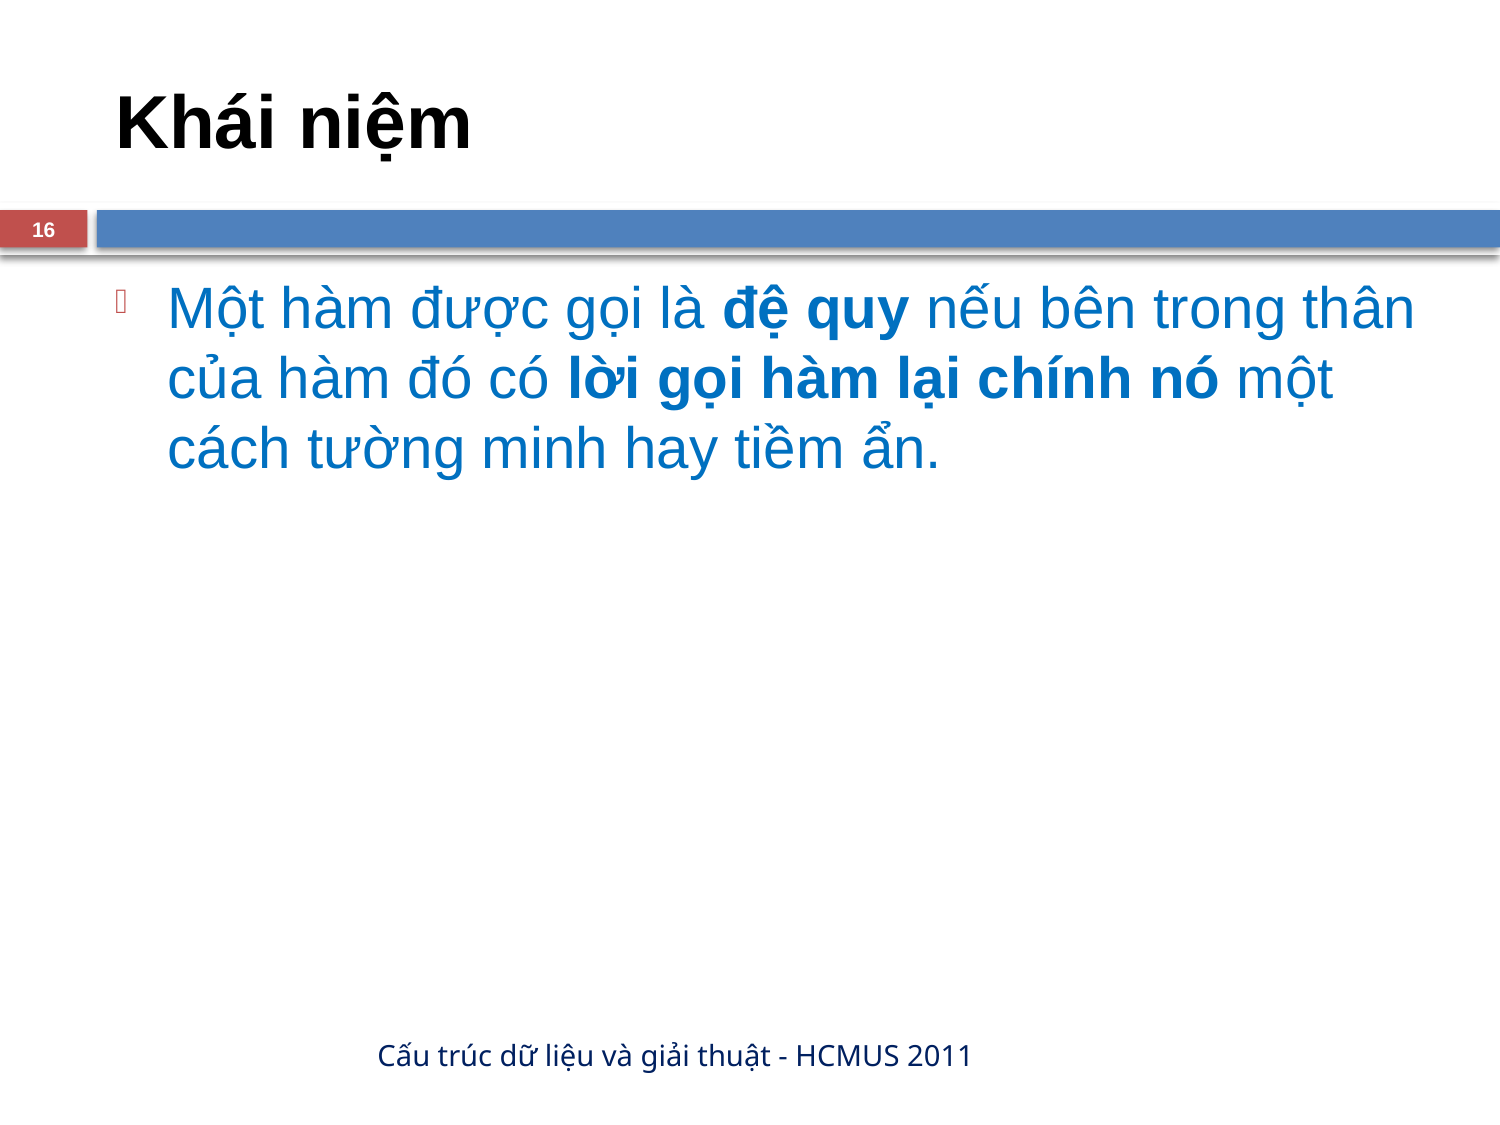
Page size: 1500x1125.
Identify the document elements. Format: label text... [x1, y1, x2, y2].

footer Cấu trúc dữ liệu và giải thuật - HCMUS 2011 [99, 1024, 990, 1085]
list Một hàm được gọi là đệ quy nếu bên trong thân của hàm đó có lời gọi hàm lại chính nó một cách tường minh hay tiềm ẩn. [100, 262, 1438, 1000]
slide_number 16 [0, 208, 88, 249]
title Khái niệm [100, 37, 1438, 200]
